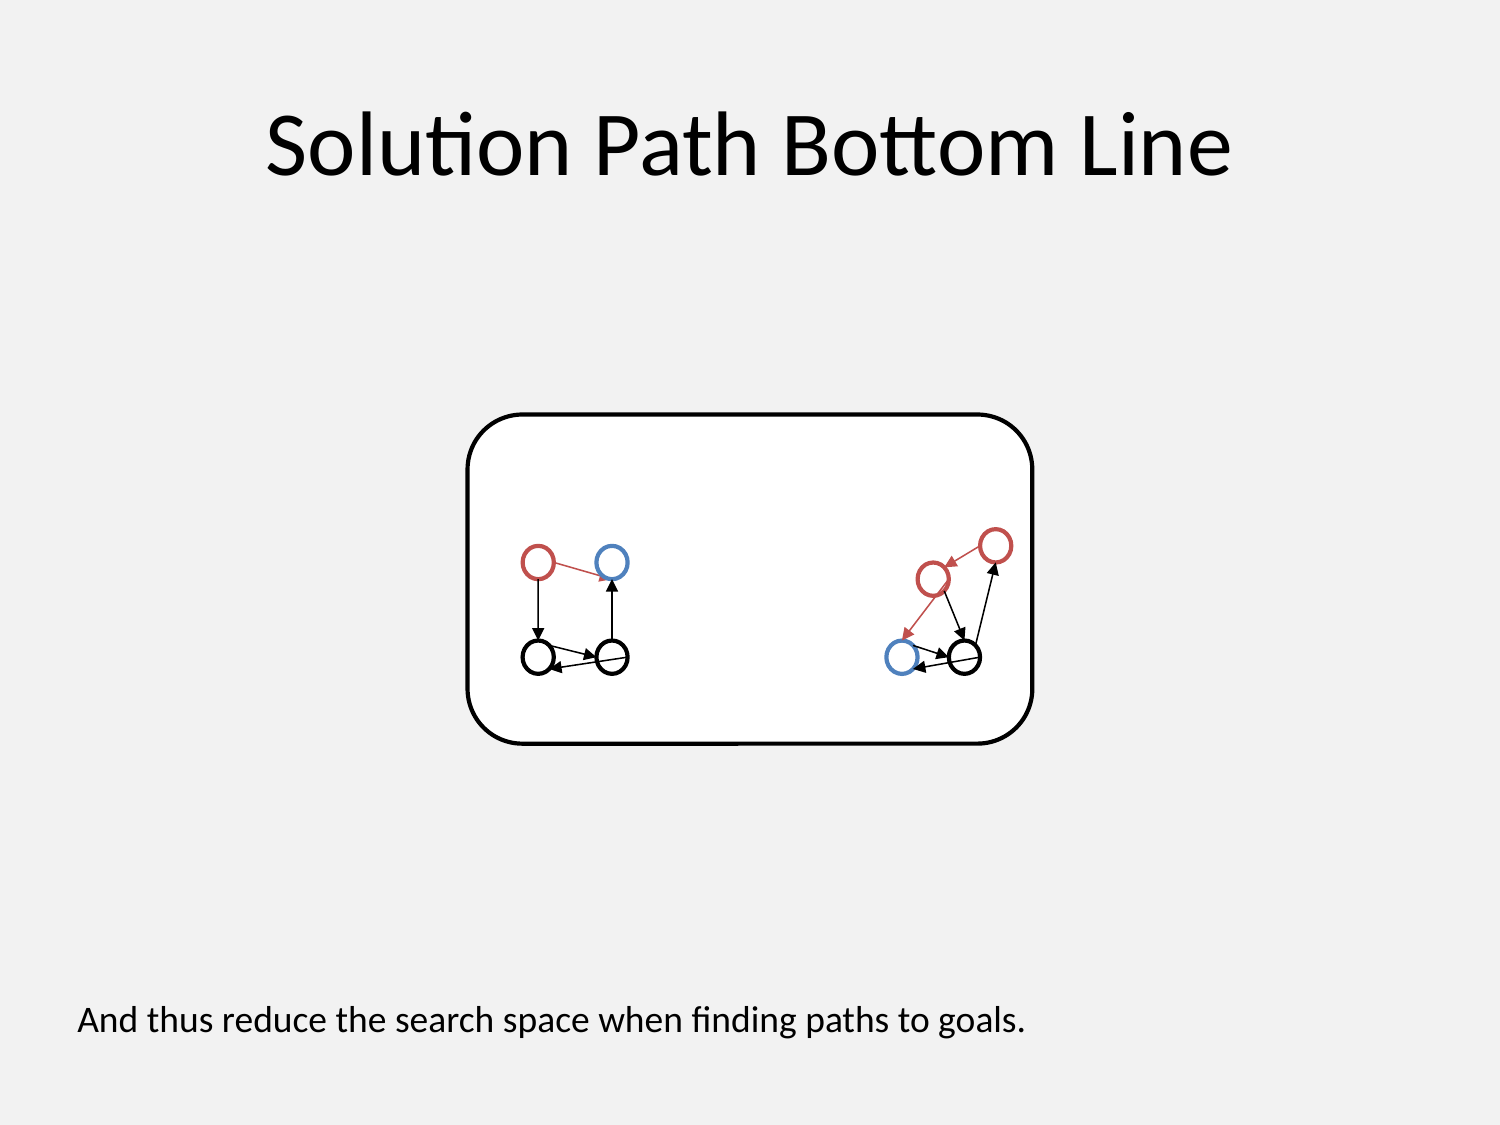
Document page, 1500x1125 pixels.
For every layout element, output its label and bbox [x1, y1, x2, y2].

title [75, 45, 1425, 233]
text_box [62, 987, 1438, 1048]
text_box [465, 412, 1035, 746]
